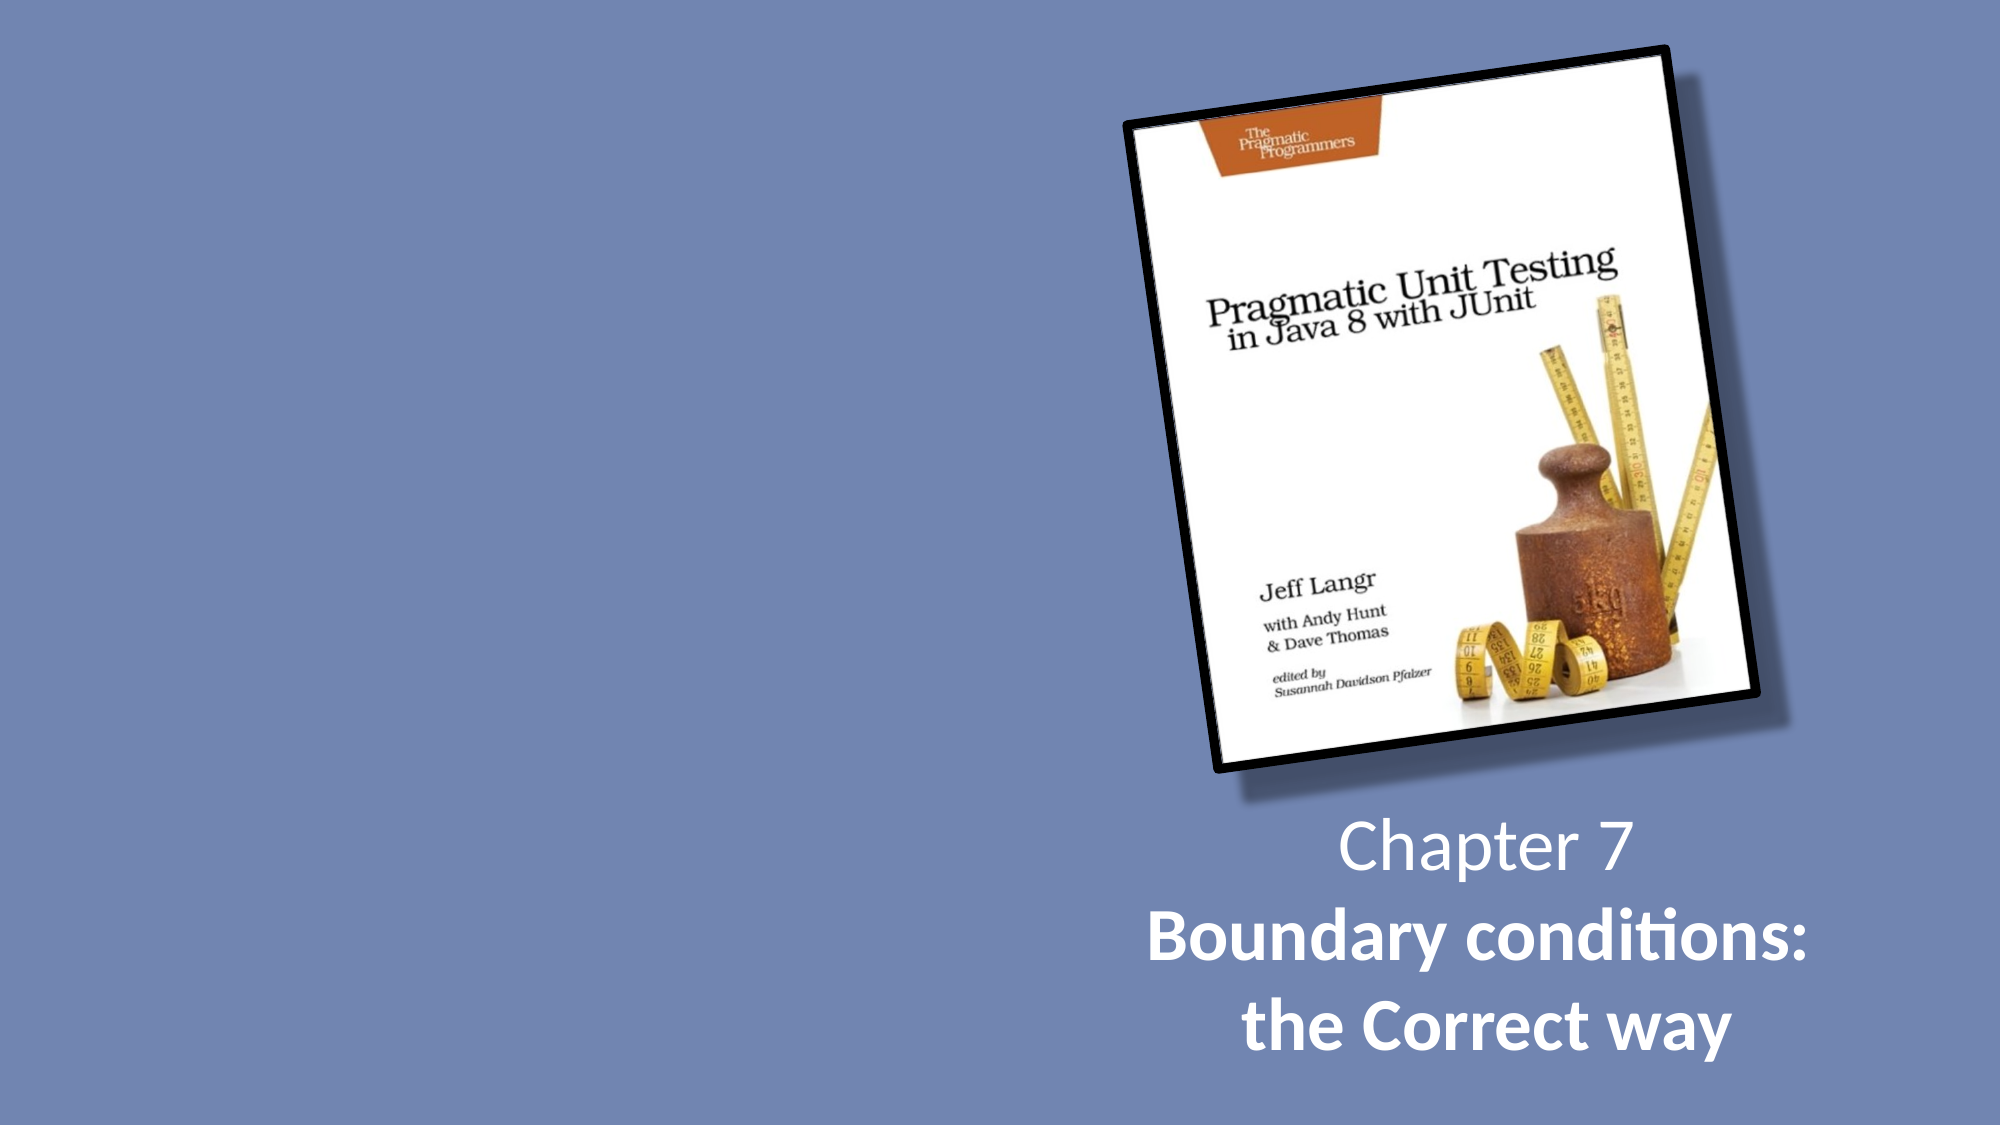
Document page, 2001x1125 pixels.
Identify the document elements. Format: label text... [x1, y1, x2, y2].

picture [1133, 56, 1750, 763]
text_box Chapter 7 Boundary conditions: the Correct way [1131, 787, 1844, 1073]
